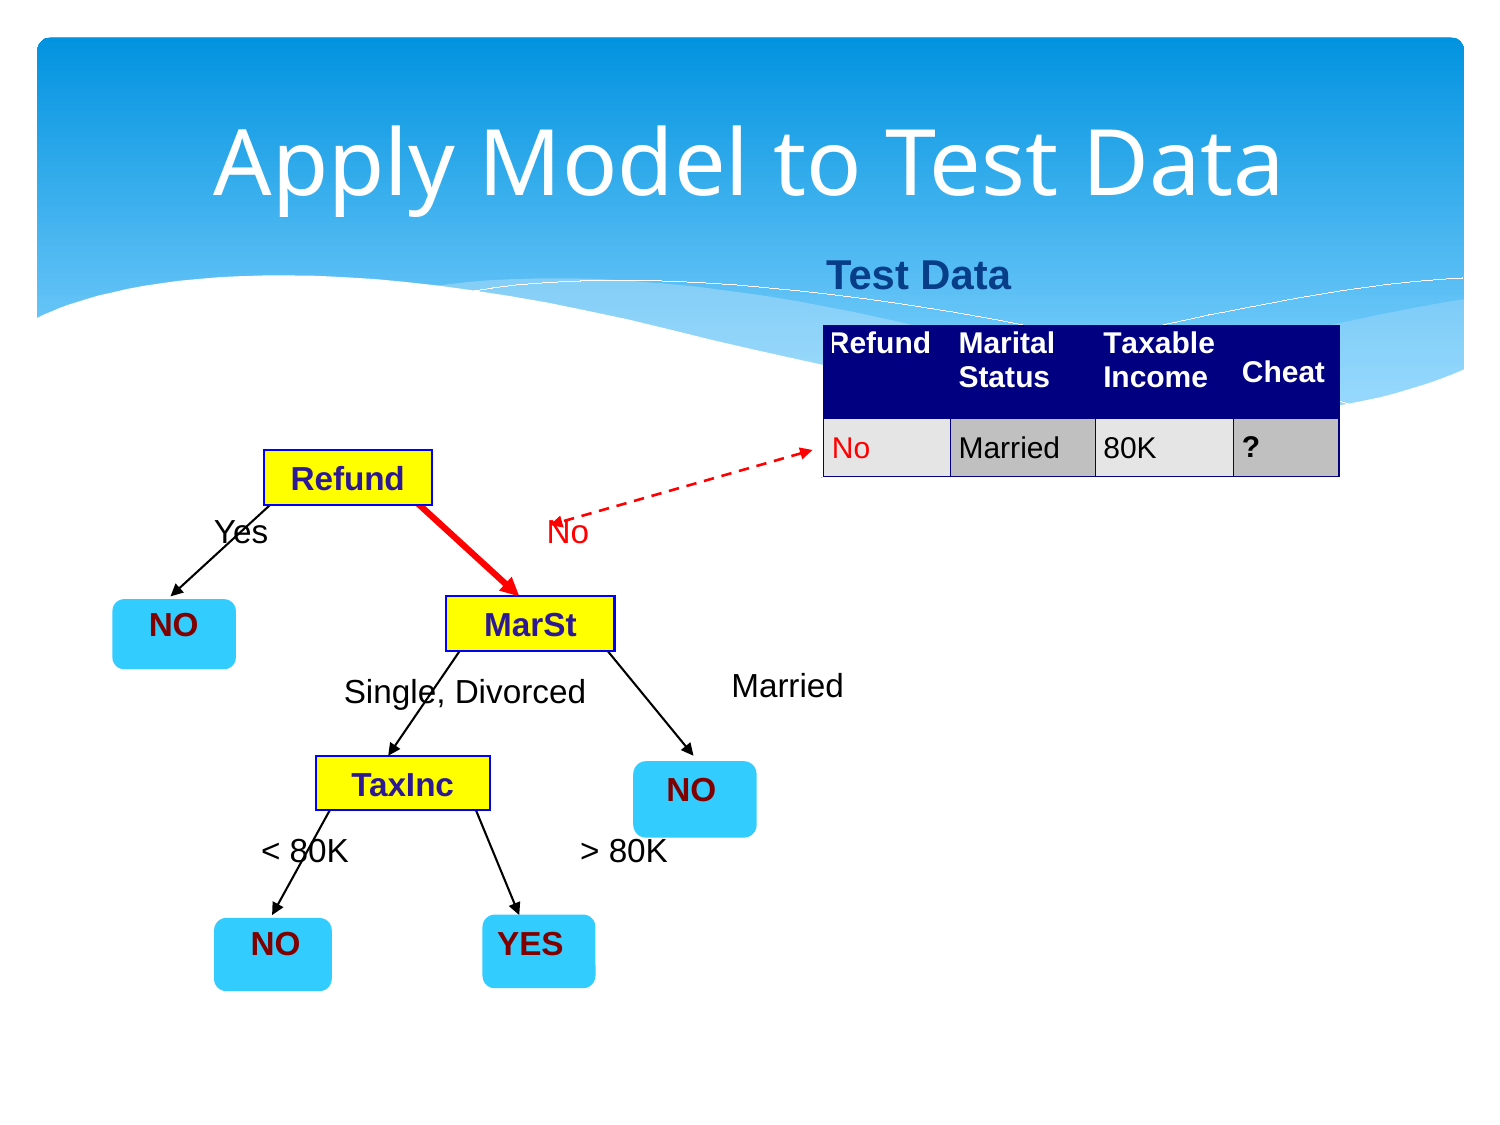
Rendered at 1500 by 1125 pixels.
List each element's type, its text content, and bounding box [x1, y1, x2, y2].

text_box NO [595, 761, 788, 816]
text_box [112, 651, 236, 670]
text_box TaxInc [315, 755, 490, 811]
text_box NO [77, 596, 270, 651]
text_box Test Data [787, 249, 1050, 305]
text_box [795, 447, 806, 460]
text_box [388, 718, 415, 755]
text_box [633, 816, 757, 838]
text_box Single, Divorced [216, 662, 602, 718]
text_box < 80K [133, 822, 364, 877]
text_box > 80K [452, 822, 683, 877]
text_box [549, 515, 566, 528]
text_box NO [179, 915, 372, 970]
text_box MarSt [446, 596, 615, 651]
text_box Yes [86, 503, 284, 558]
text_box YES [468, 914, 593, 970]
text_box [812, 324, 1362, 512]
text_box Married [604, 656, 869, 712]
text_box [272, 877, 294, 915]
text_box [170, 558, 213, 596]
text_box [477, 558, 520, 596]
text_box No [419, 503, 604, 558]
text_box Refund [263, 449, 432, 505]
title Apply Model to Test Data [75, 55, 1425, 261]
text_box [214, 970, 332, 992]
text_box [657, 712, 694, 756]
text_box [503, 877, 521, 914]
text_box [482, 919, 596, 989]
